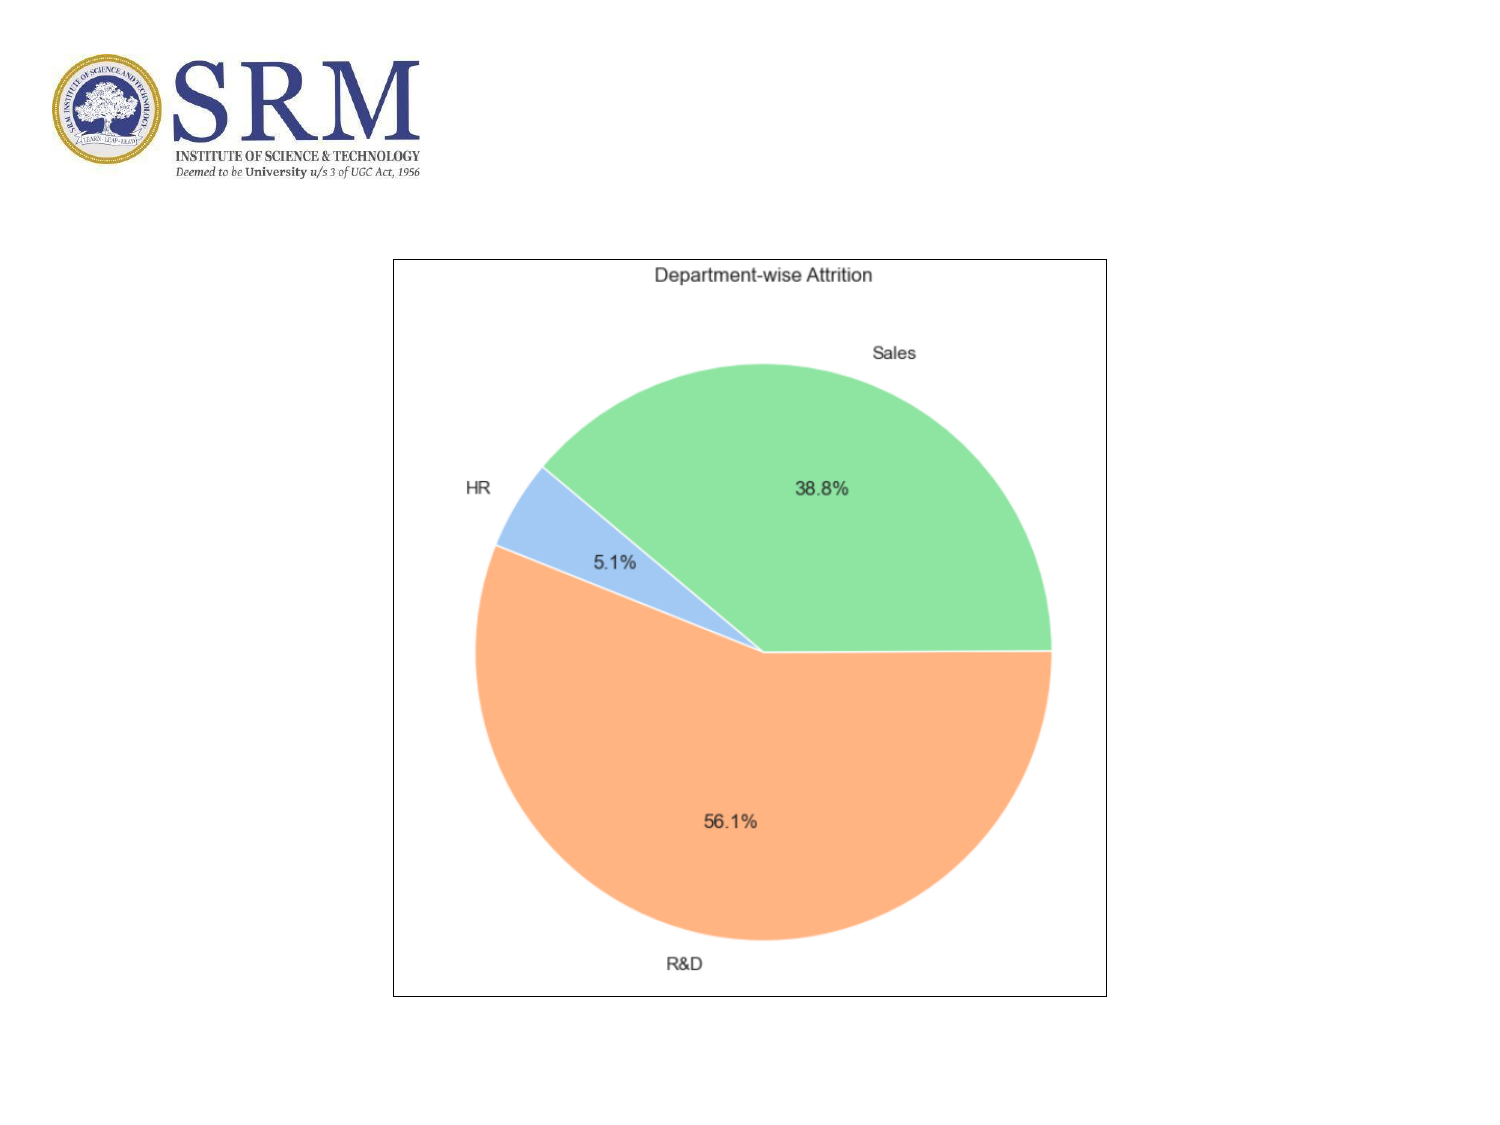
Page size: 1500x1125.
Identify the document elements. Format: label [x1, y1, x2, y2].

picture [52, 54, 421, 179]
picture [393, 259, 1107, 997]
